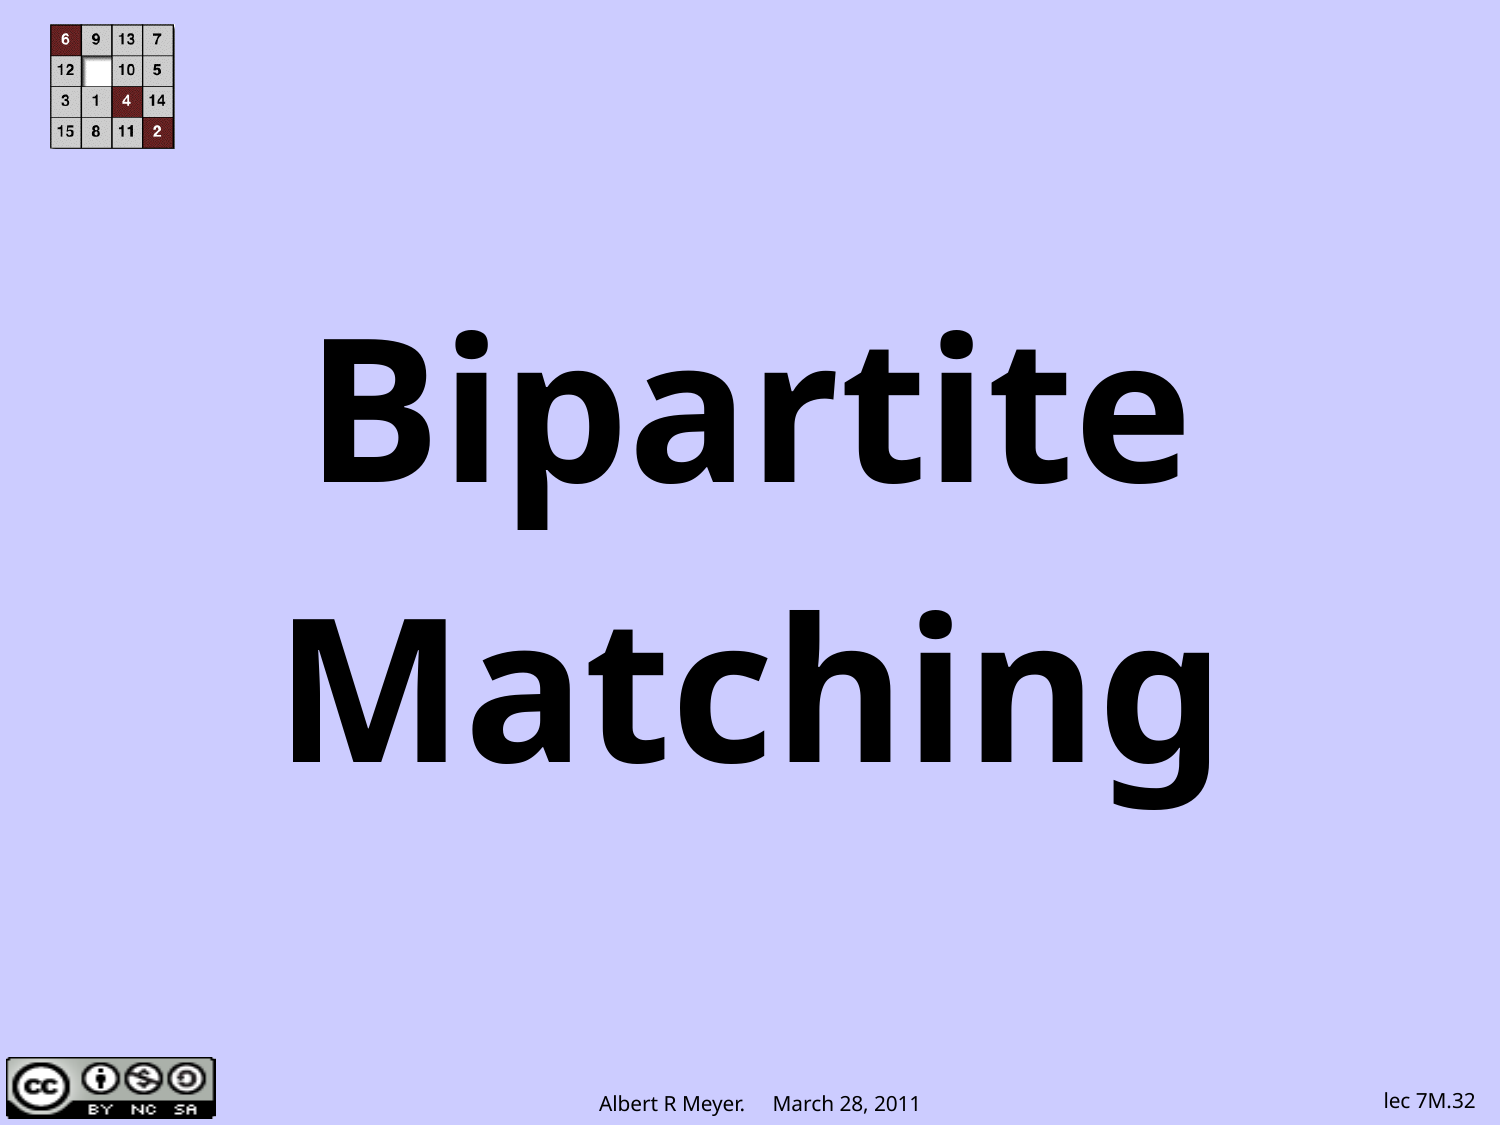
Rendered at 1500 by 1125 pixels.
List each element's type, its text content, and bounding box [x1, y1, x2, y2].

subtitle Bipartite Matching [99, 274, 1401, 951]
picture [50, 24, 175, 149]
picture [6, 1057, 216, 1119]
slide_number lec 7M.32 [1247, 1079, 1491, 1121]
